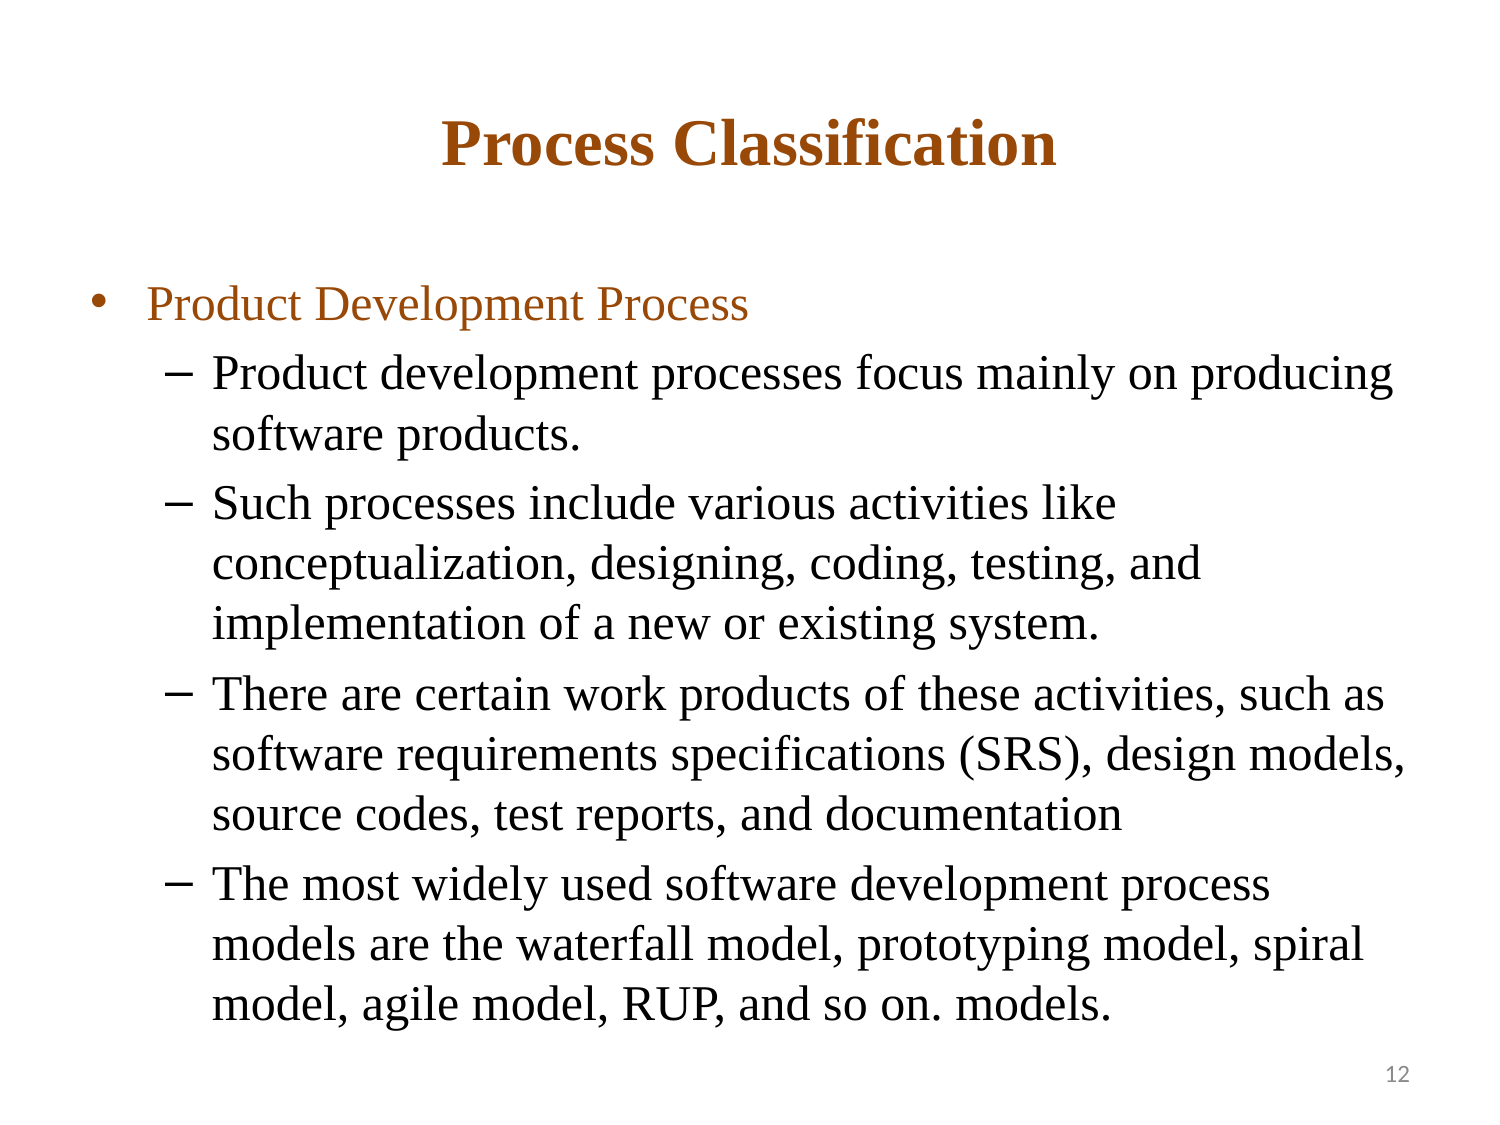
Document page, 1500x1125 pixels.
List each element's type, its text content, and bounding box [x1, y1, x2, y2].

slide_number 12 [1074, 1042, 1425, 1103]
title Process Classification [75, 45, 1425, 233]
list Product Development Process Product development processes focus mainly on producing software products. Such processes include various activities like conceptualization, designing, coding, testing, and implementation of a new or existing system. There are certain work products of these activities, such as software requirements specifications (SRS), design models, source codes, test reports, and documentation The most widely used software development process models are the waterfall model, prototyping model, spiral model, agile model, RUP, and so on. models. [75, 262, 1425, 1005]
